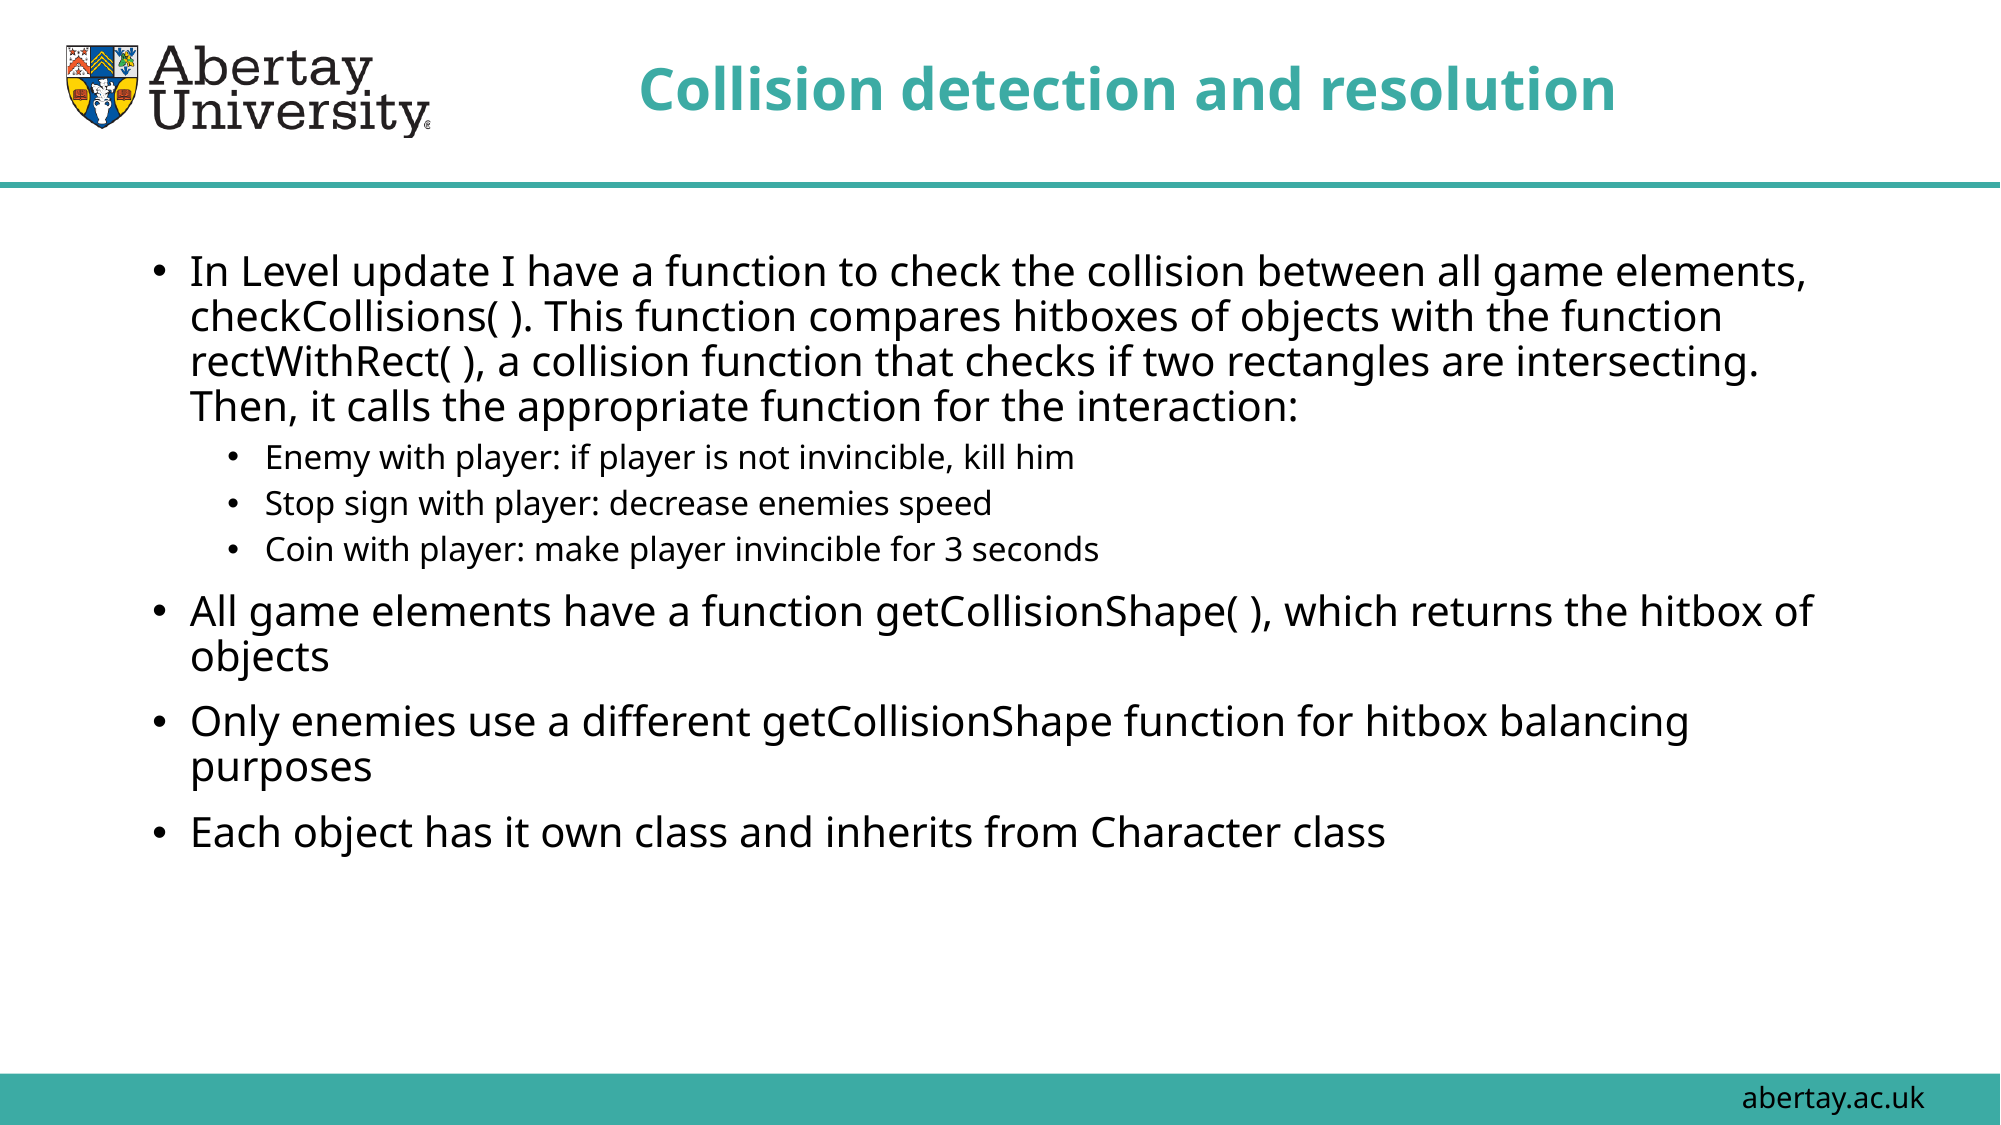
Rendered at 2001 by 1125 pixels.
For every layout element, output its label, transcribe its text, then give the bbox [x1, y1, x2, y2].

title Collision detection and resolution [623, 44, 1947, 140]
list In Level update I have a function to check the collision between all game elements, checkCollisions( ). This function compares hitboxes of objects with the function rectWithRect( ), a collision function that checks if two rectangles are intersecting. Then, it calls the appropriate function for the interaction: Enemy with player: if player is not invincible, kill him Stop sign with player: decrease enemies speed Coin with player: make player invincible for 3 seconds All game elements have a function getCollisionShape( ), which returns the hitbox of objects Only enemies use a different getCollisionShape function for hitbox balancing purposes Each object has it own class and inherits from Character class [137, 242, 1863, 1015]
